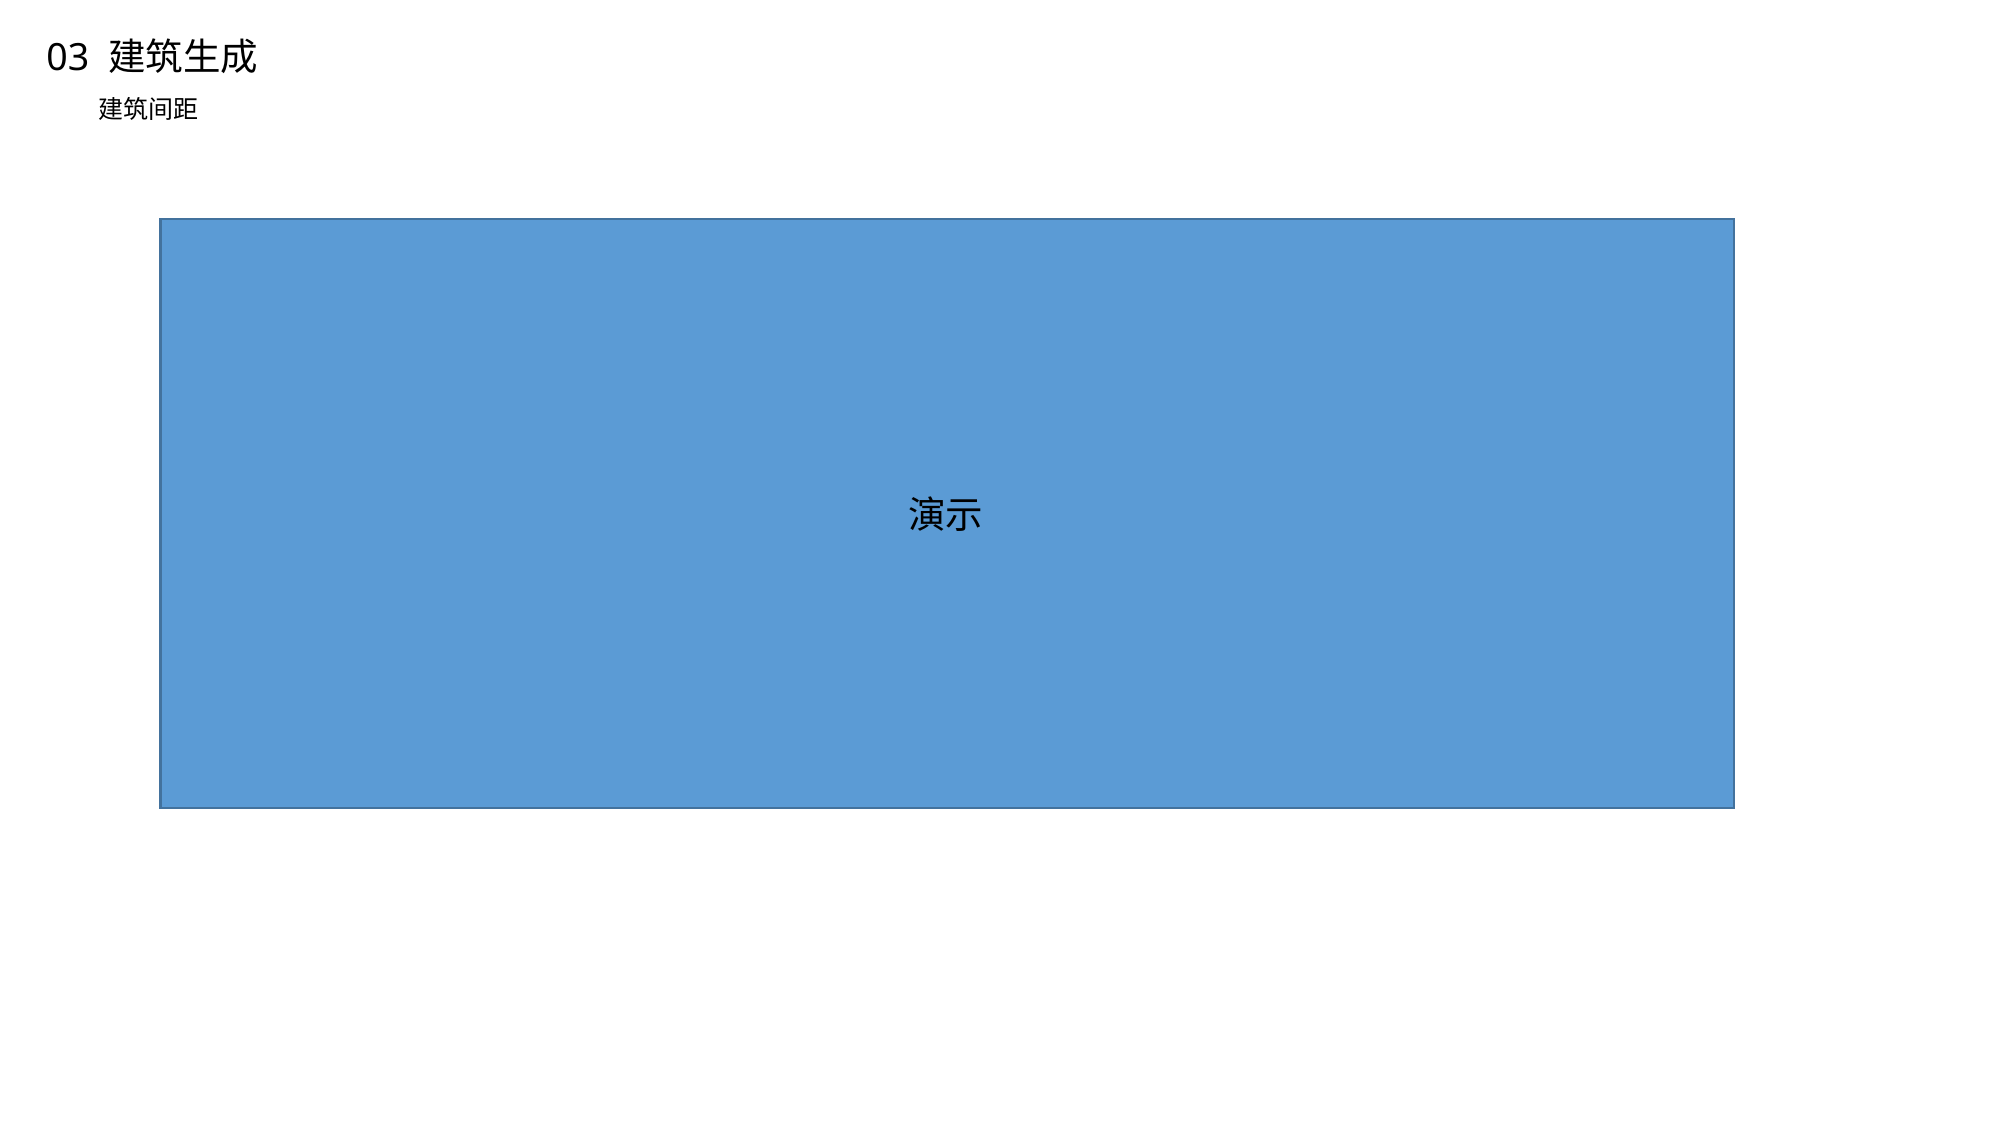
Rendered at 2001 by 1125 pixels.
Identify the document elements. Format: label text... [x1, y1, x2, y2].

text_box 03 建筑生成 [31, 25, 372, 86]
text_box 演示 [893, 483, 1002, 544]
text_box [159, 218, 1735, 809]
text_box 建筑间距 [83, 86, 424, 132]
